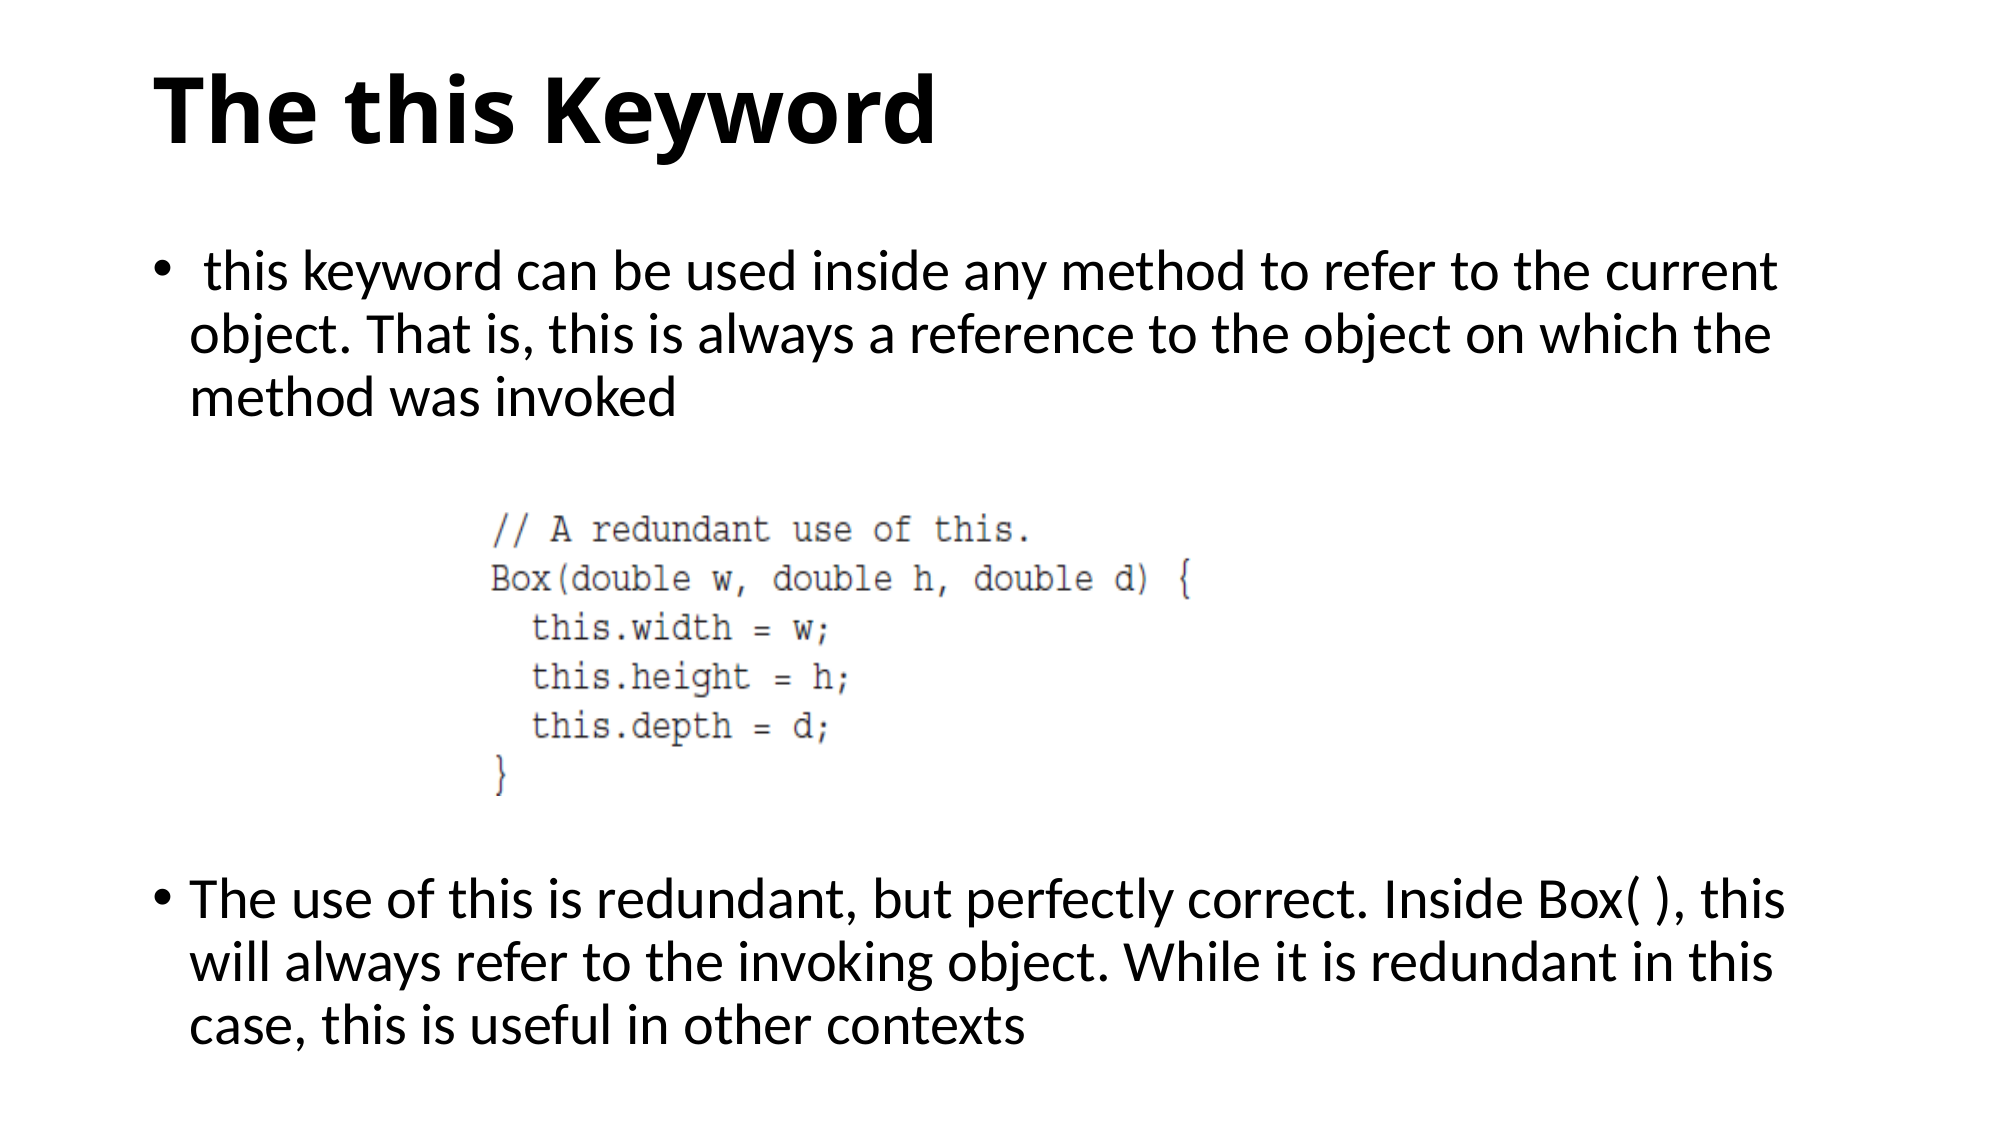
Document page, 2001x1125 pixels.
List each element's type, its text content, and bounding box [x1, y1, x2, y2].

picture [490, 512, 1191, 796]
list this keyword can be used inside any method to refer to the current object. That is, this is always a reference to the object on which the method was invoked The use of this is redundant, but perfectly correct. Inside Box( ), this will always refer to the invoking object. While it is redundant in this case, this is useful in other contexts [137, 232, 1863, 1094]
title The this Keyword [137, 59, 1863, 232]
